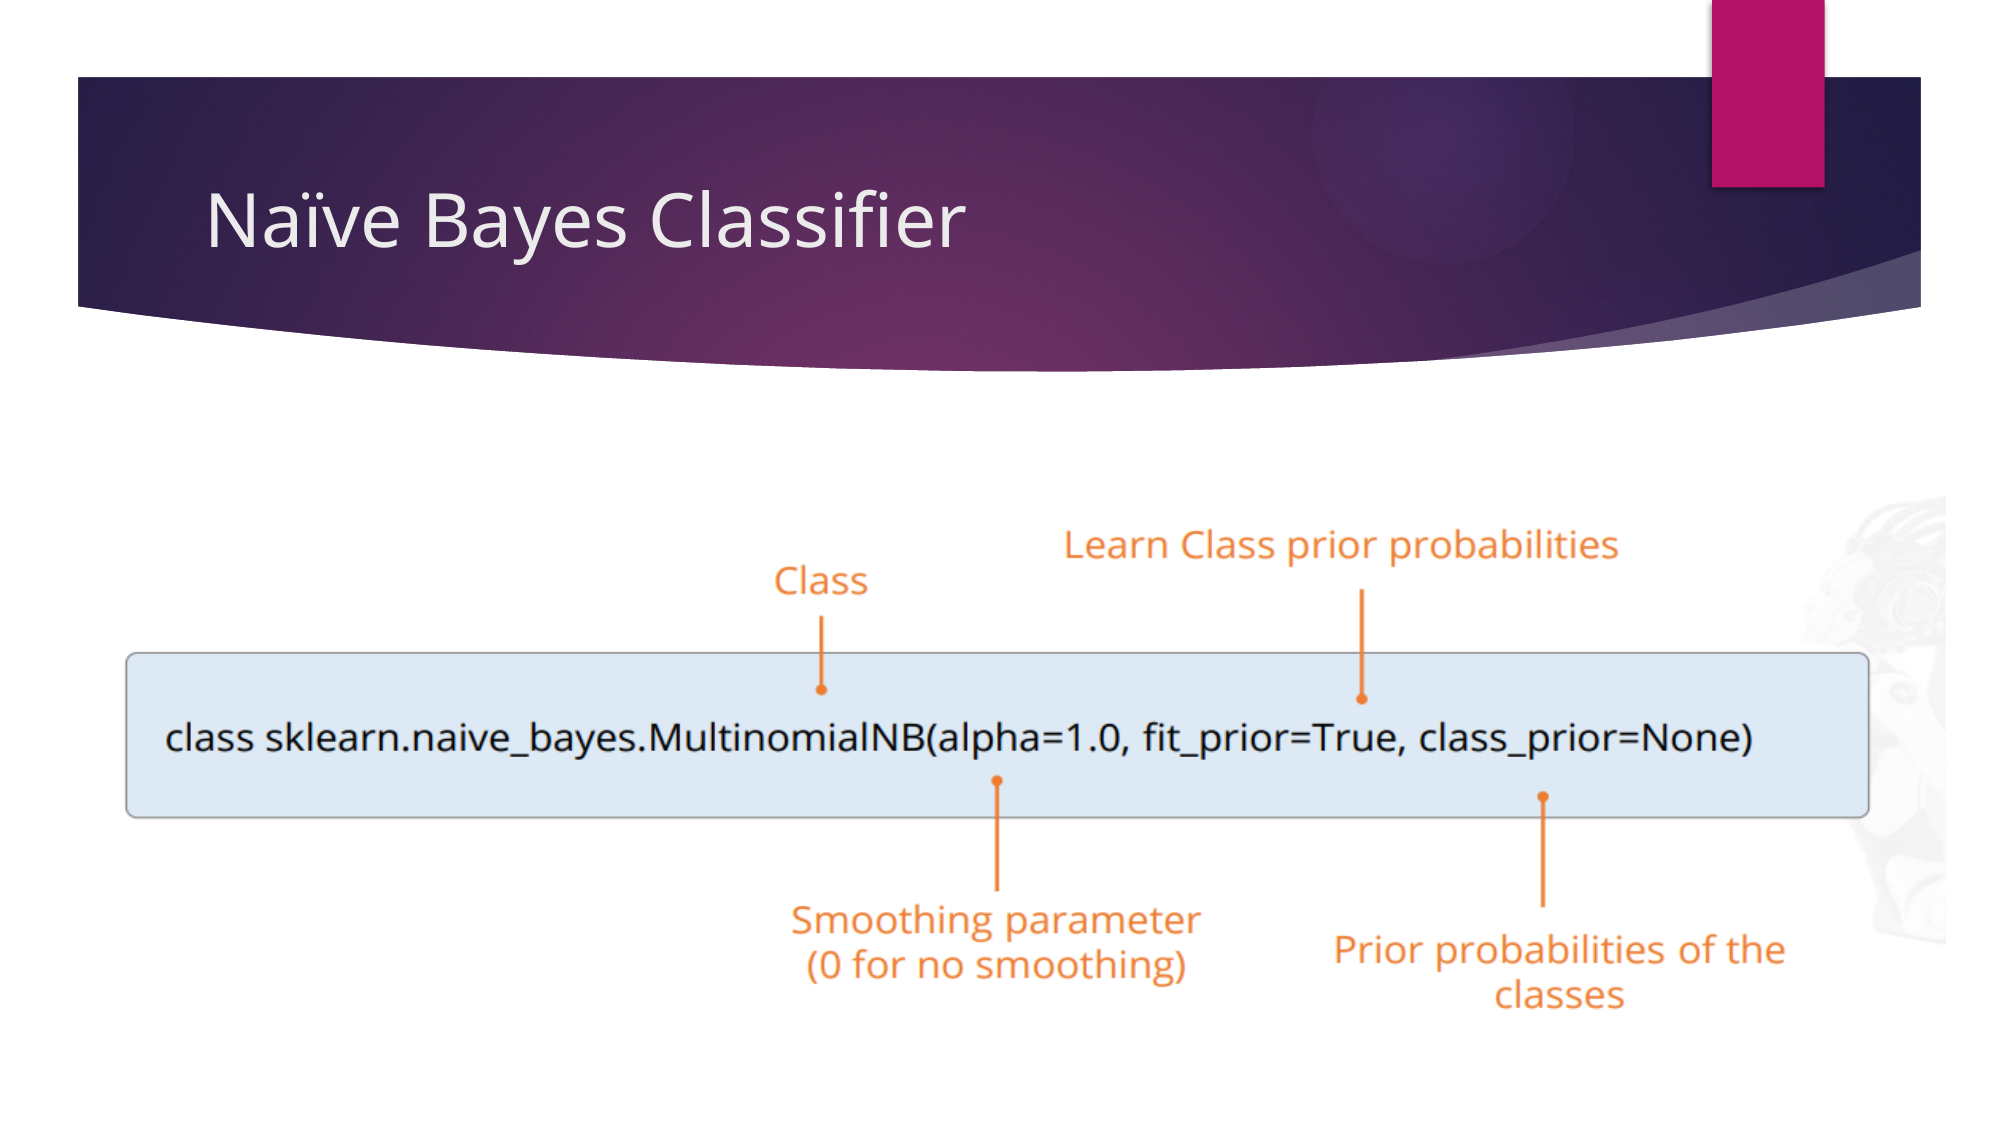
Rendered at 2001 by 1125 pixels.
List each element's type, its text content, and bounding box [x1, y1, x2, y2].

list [110, 481, 1946, 1032]
title Naïve Bayes Classifier [189, 159, 1627, 276]
